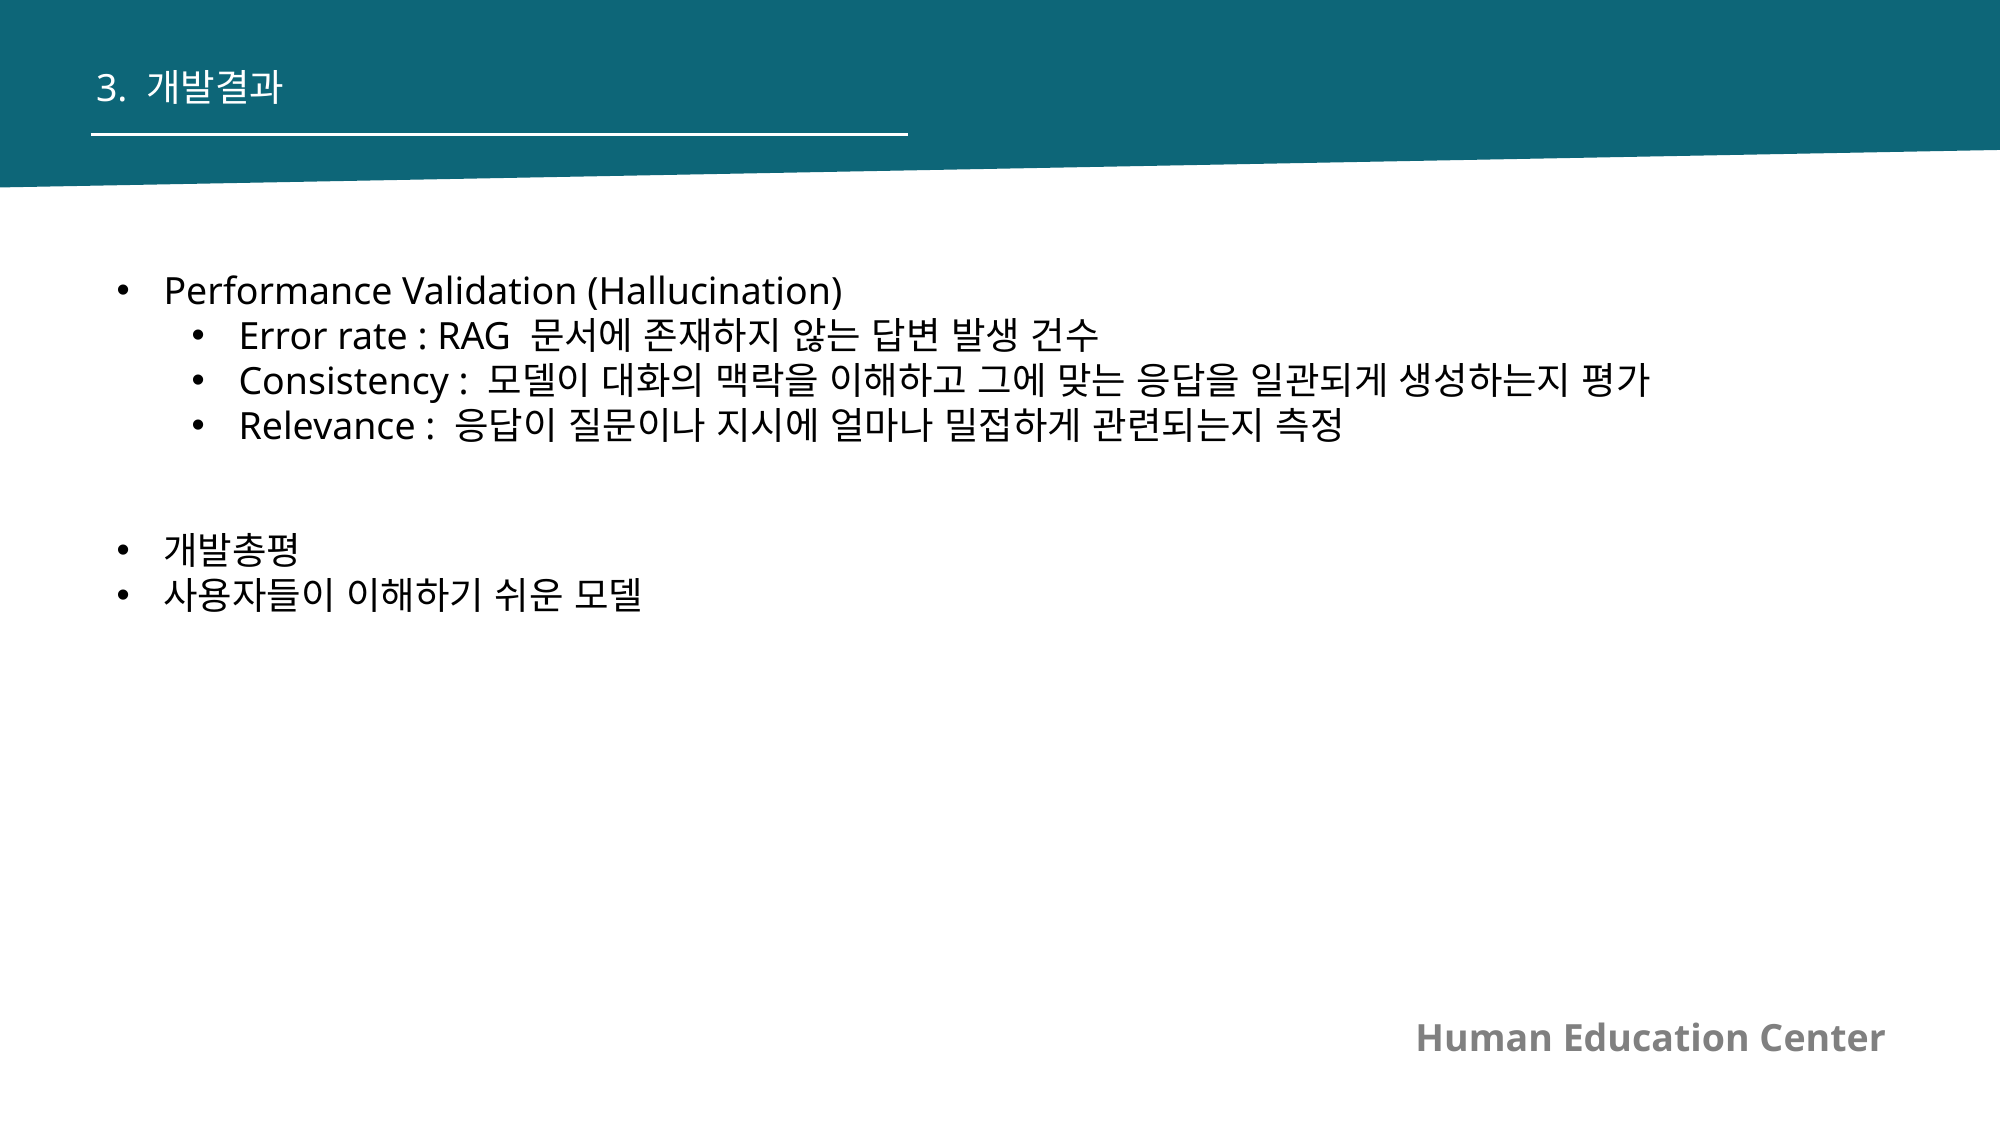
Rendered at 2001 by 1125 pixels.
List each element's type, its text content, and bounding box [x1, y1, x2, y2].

text_box Performance Validation (Hallucination) Error rate : RAG 문서에 존재하지 않는 답변 발생 건수 Consistency : 모델이 대화의 맥락을 이해하고 그에 맞는 응답을 일관되게 생성하는지 평가 Relevance : 응답이 질문이나 지시에 얼마나 밀접하게 관련되는지 측정 개발총평 사용자들이 이해하기 쉬운 모델 [101, 259, 1858, 715]
text_box 3. 개발결과 [81, 56, 300, 116]
